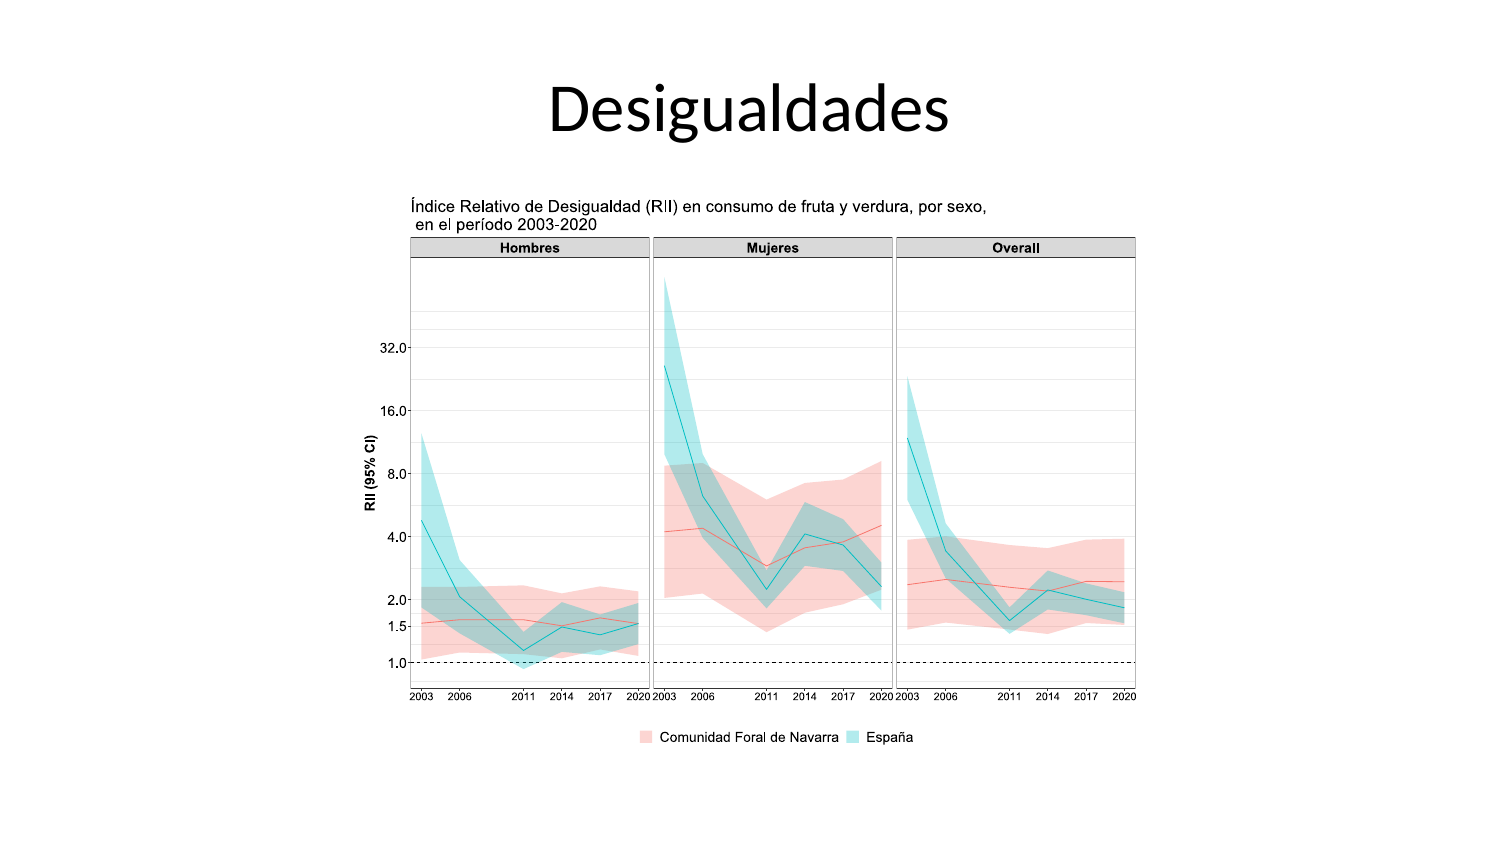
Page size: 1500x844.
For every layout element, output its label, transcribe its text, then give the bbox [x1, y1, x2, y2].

title Desigualdades [75, 33, 1425, 175]
picture [360, 195, 1140, 753]
